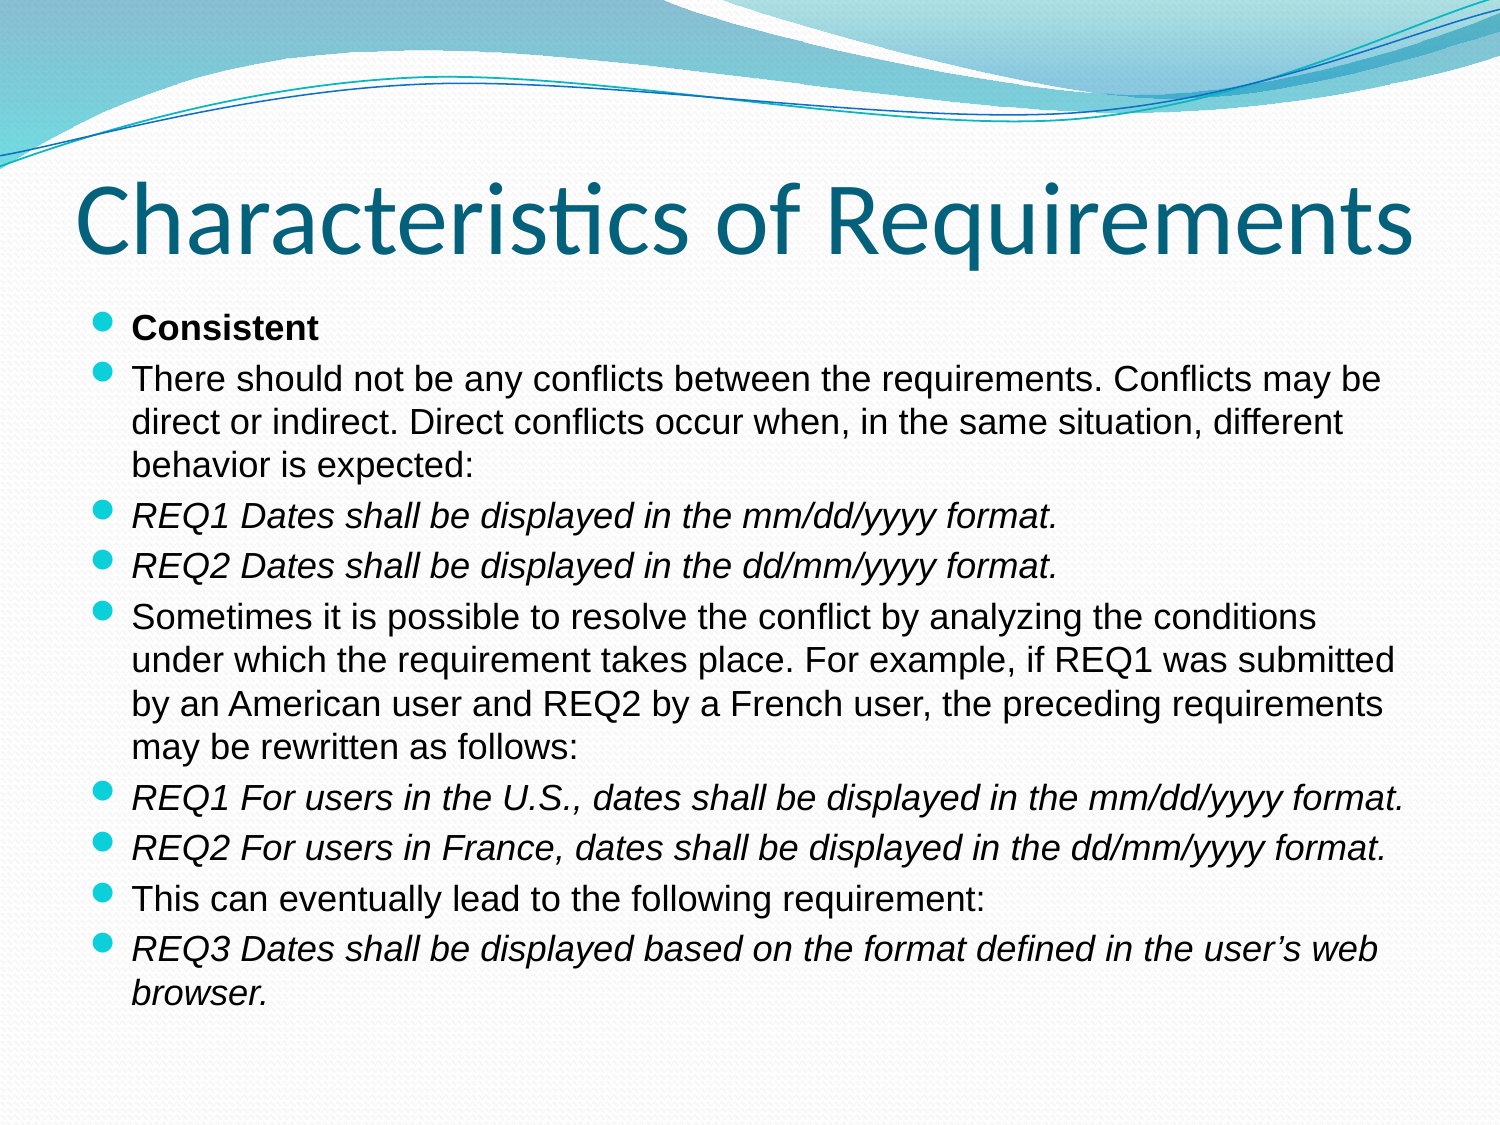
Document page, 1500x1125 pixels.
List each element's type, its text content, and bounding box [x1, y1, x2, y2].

title Characteristics of Requirements [75, 89, 1423, 275]
list Consistent There should not be any conflicts between the requirements. Conflicts may be direct or indirect. Direct conflicts occur when, in the same situation, different behavior is expected: REQ1 Dates shall be displayed in the mm/dd/yyyy format. REQ2 Dates shall be displayed in the dd/mm/yyyy format. Sometimes it is possible to resolve the conflict by analyzing the conditions under which the requirement takes place. For example, if REQ1 was submitted by an American user and REQ2 by a French user, the preceding requirements may be rewritten as follows: REQ1 For users in the U.S., dates shall be displayed in the mm/dd/yyyy format. REQ2 For users in France, dates shall be displayed in the dd/mm/yyyy format. This can eventually lead to the following requirement: REQ3 Dates shall be displayed based on the format defined in the user’s web browser. [75, 297, 1423, 1063]
